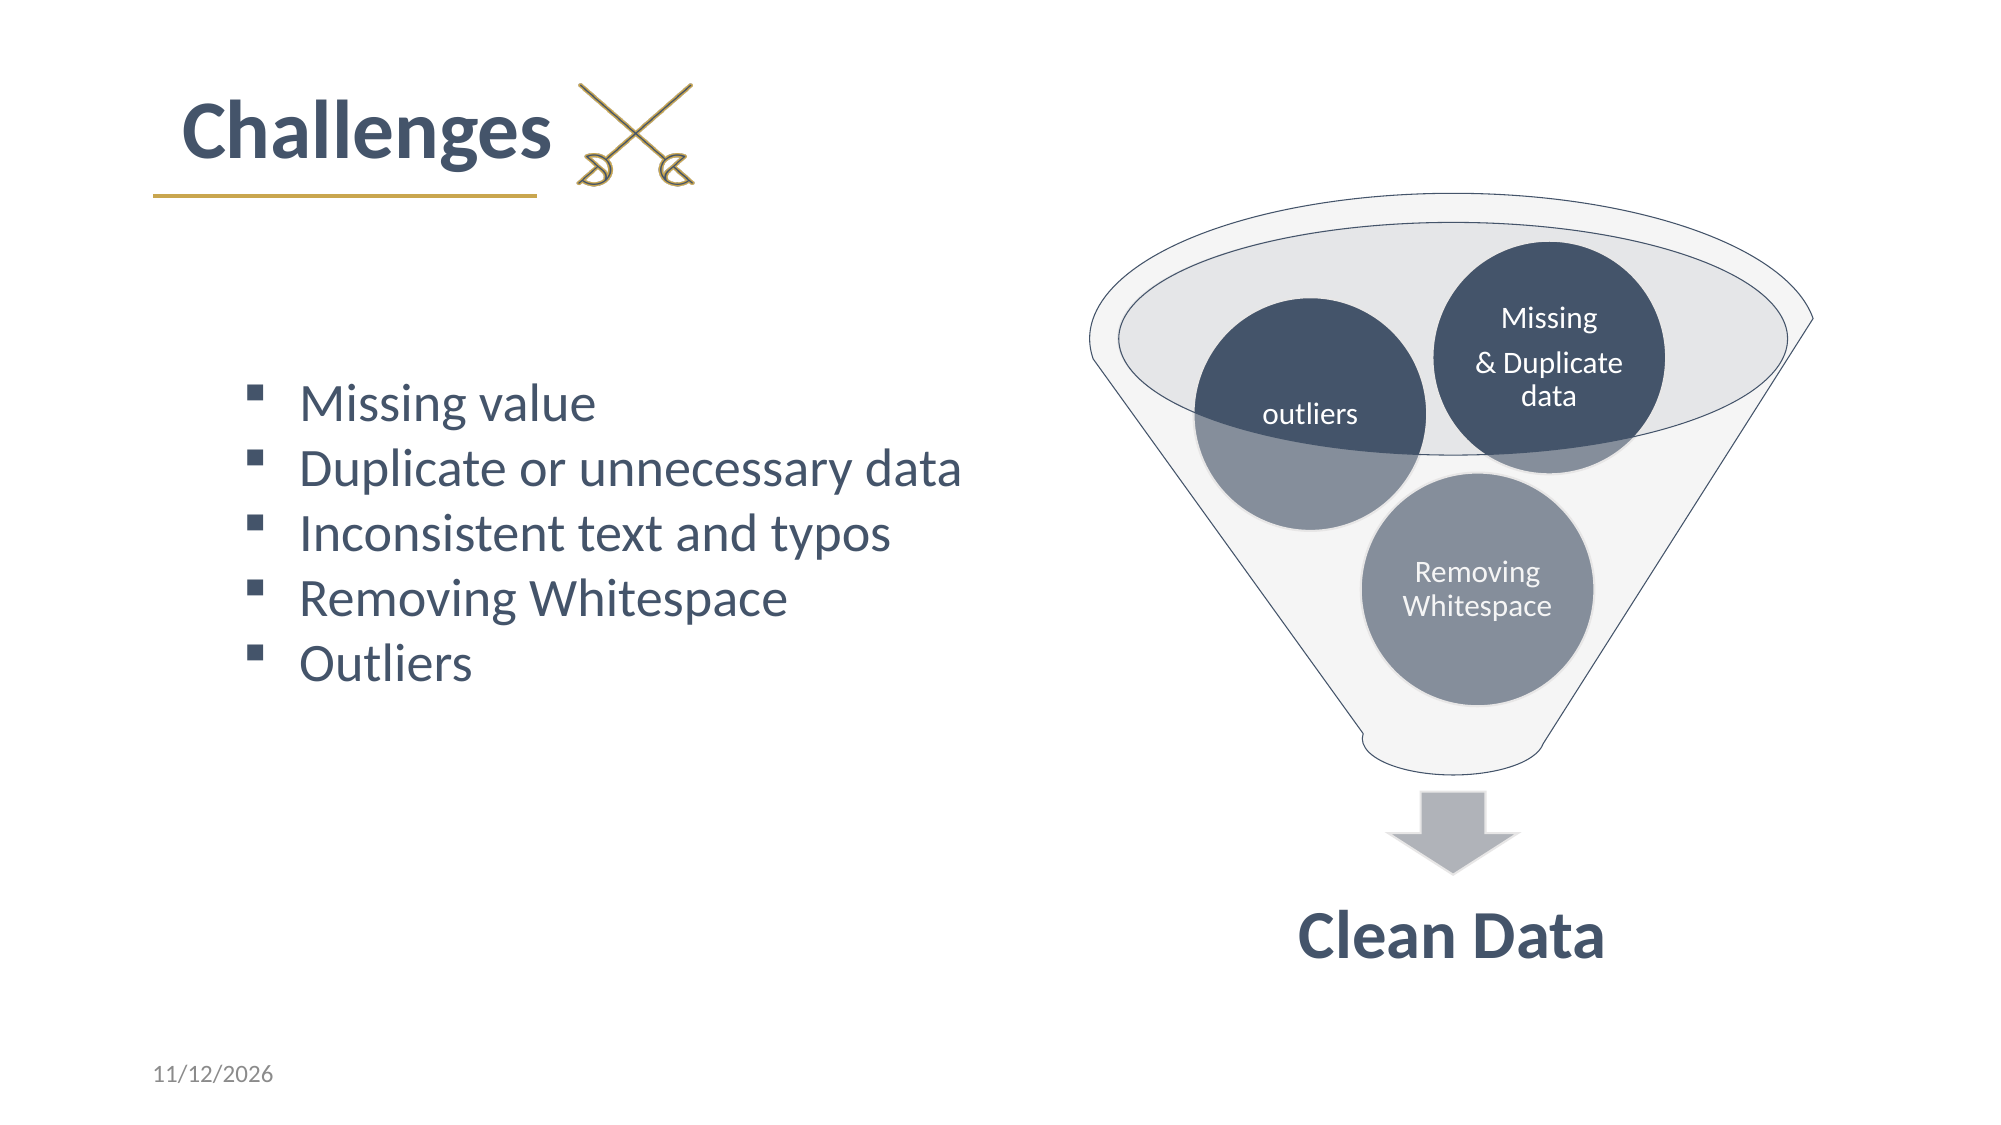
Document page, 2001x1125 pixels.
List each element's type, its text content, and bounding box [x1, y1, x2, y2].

text_box Challenges [167, 67, 559, 183]
text_box Missing value Duplicate or unnecessary data Inconsistent text and typos Removing Whitespace Outliers [228, 359, 933, 700]
picture [559, 67, 711, 201]
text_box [933, 164, 1973, 1043]
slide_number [137, 1042, 588, 1103]
